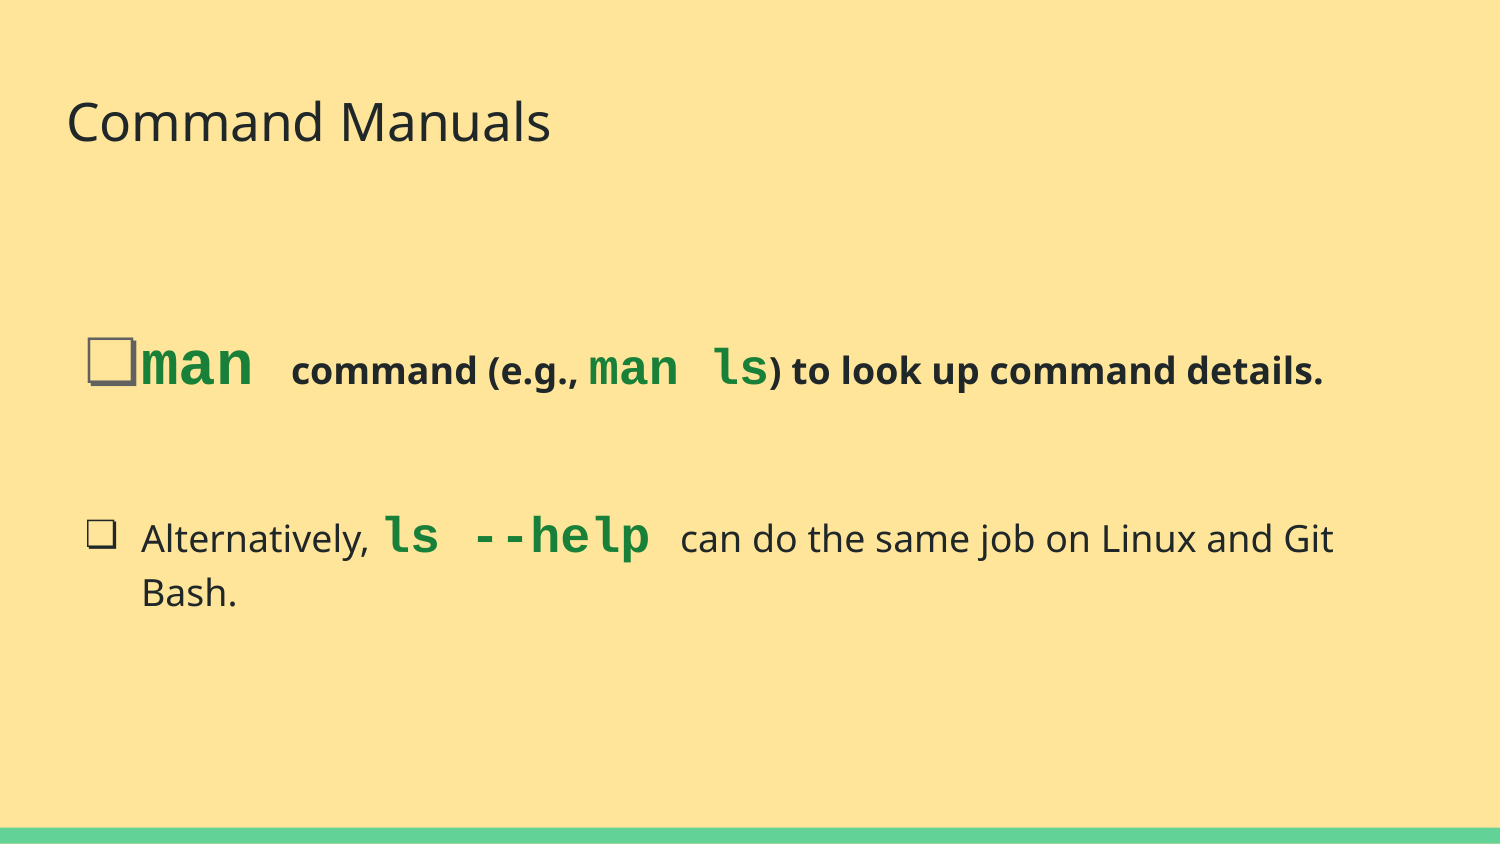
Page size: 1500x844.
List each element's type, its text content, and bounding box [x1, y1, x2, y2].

title Command Manuals [51, 72, 1449, 167]
list man command (e.g., man ls) to look up command details. Alternatively, ls --help can do the same job on Linux and Git Bash. [51, 295, 1449, 750]
